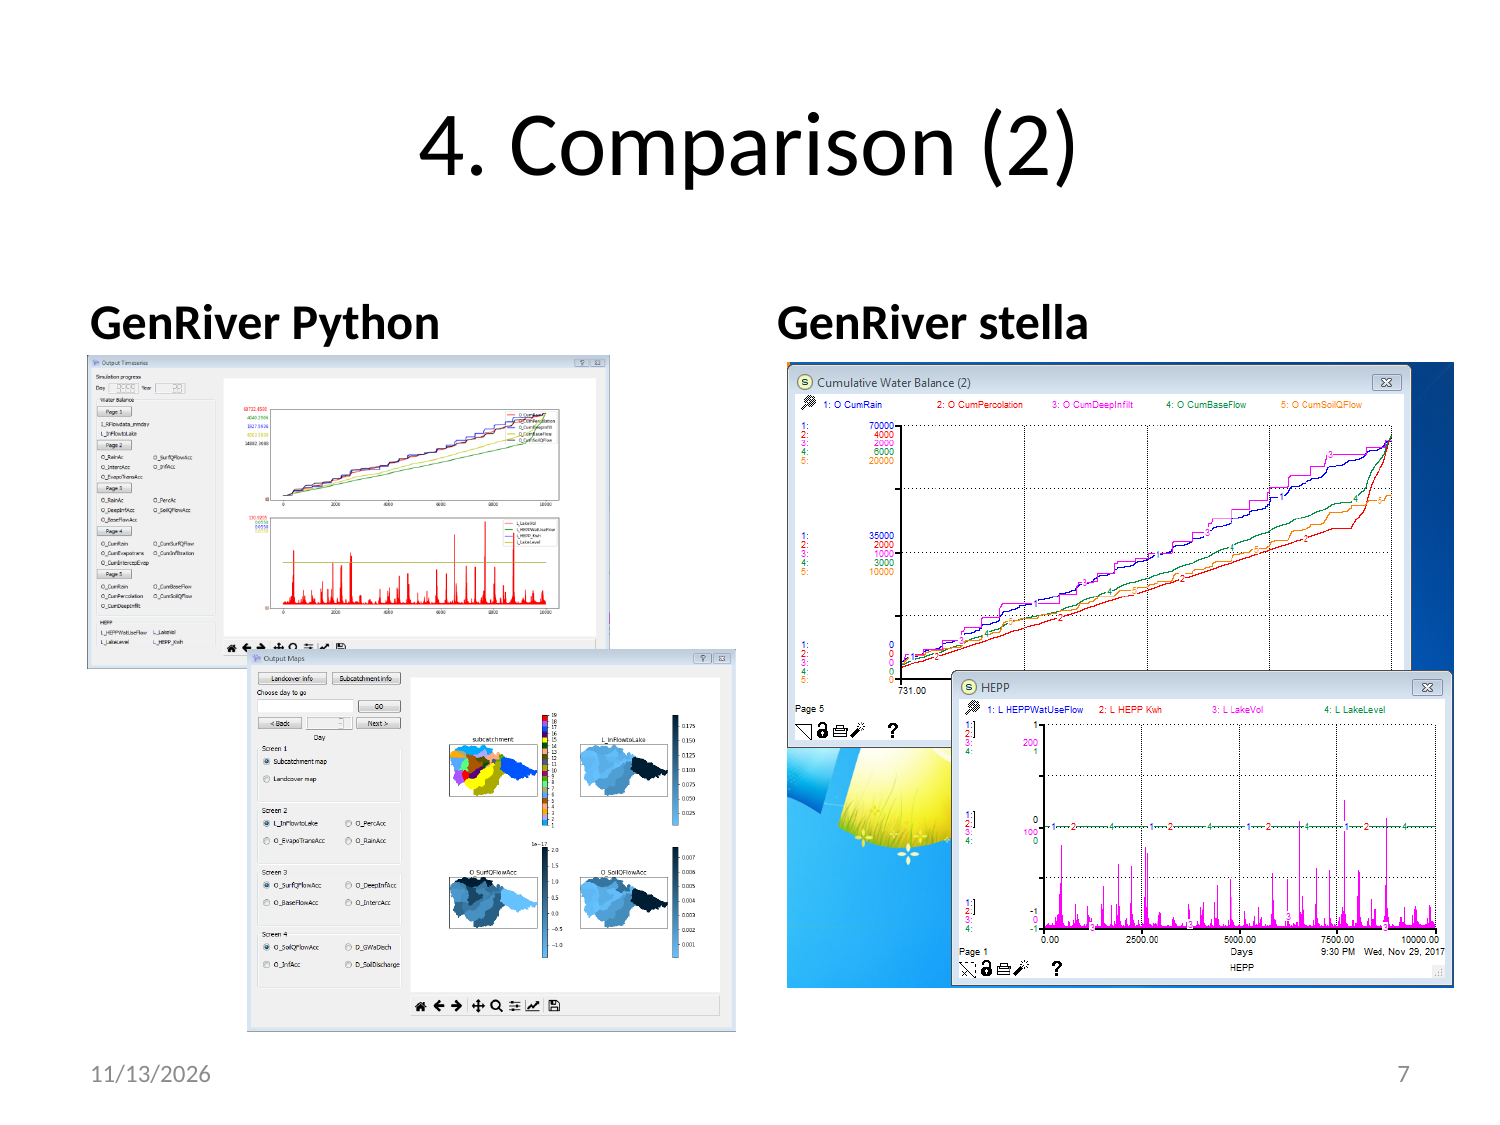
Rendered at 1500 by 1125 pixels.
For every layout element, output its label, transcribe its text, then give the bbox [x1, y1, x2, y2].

slide_number 7 [1074, 1042, 1425, 1103]
picture [787, 362, 1455, 988]
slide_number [75, 1042, 425, 1103]
title 4. Comparison (2) [75, 45, 1425, 233]
list GenRiver stella [761, 251, 1425, 357]
picture [87, 355, 736, 1032]
list GenRiver Python [75, 251, 738, 357]
